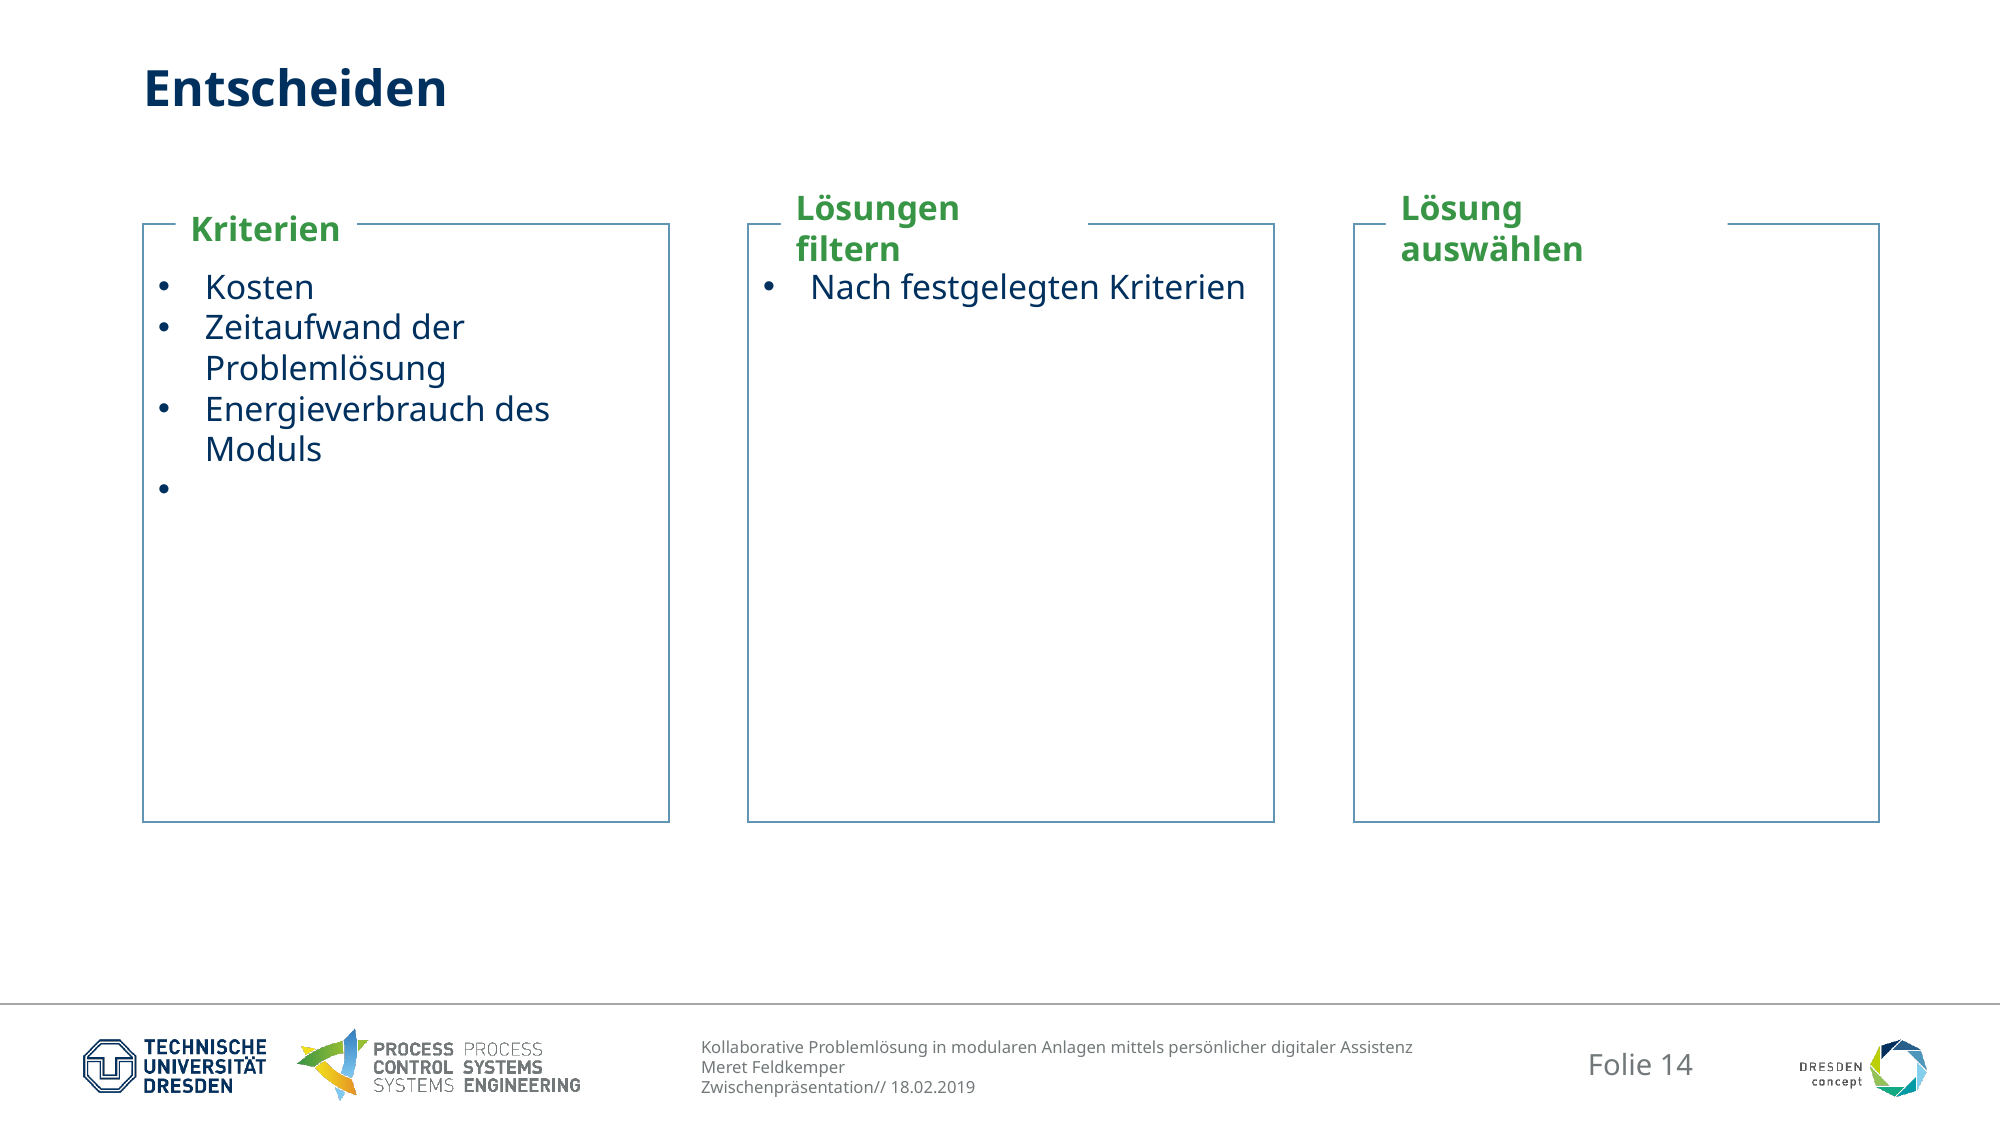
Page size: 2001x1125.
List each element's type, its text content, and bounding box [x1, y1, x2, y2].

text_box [143, 196, 670, 823]
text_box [748, 196, 1275, 823]
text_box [1353, 196, 1880, 823]
title Entscheiden [143, 56, 1880, 169]
picture [83, 1039, 266, 1093]
picture [297, 1028, 580, 1101]
picture [1800, 1039, 1927, 1097]
